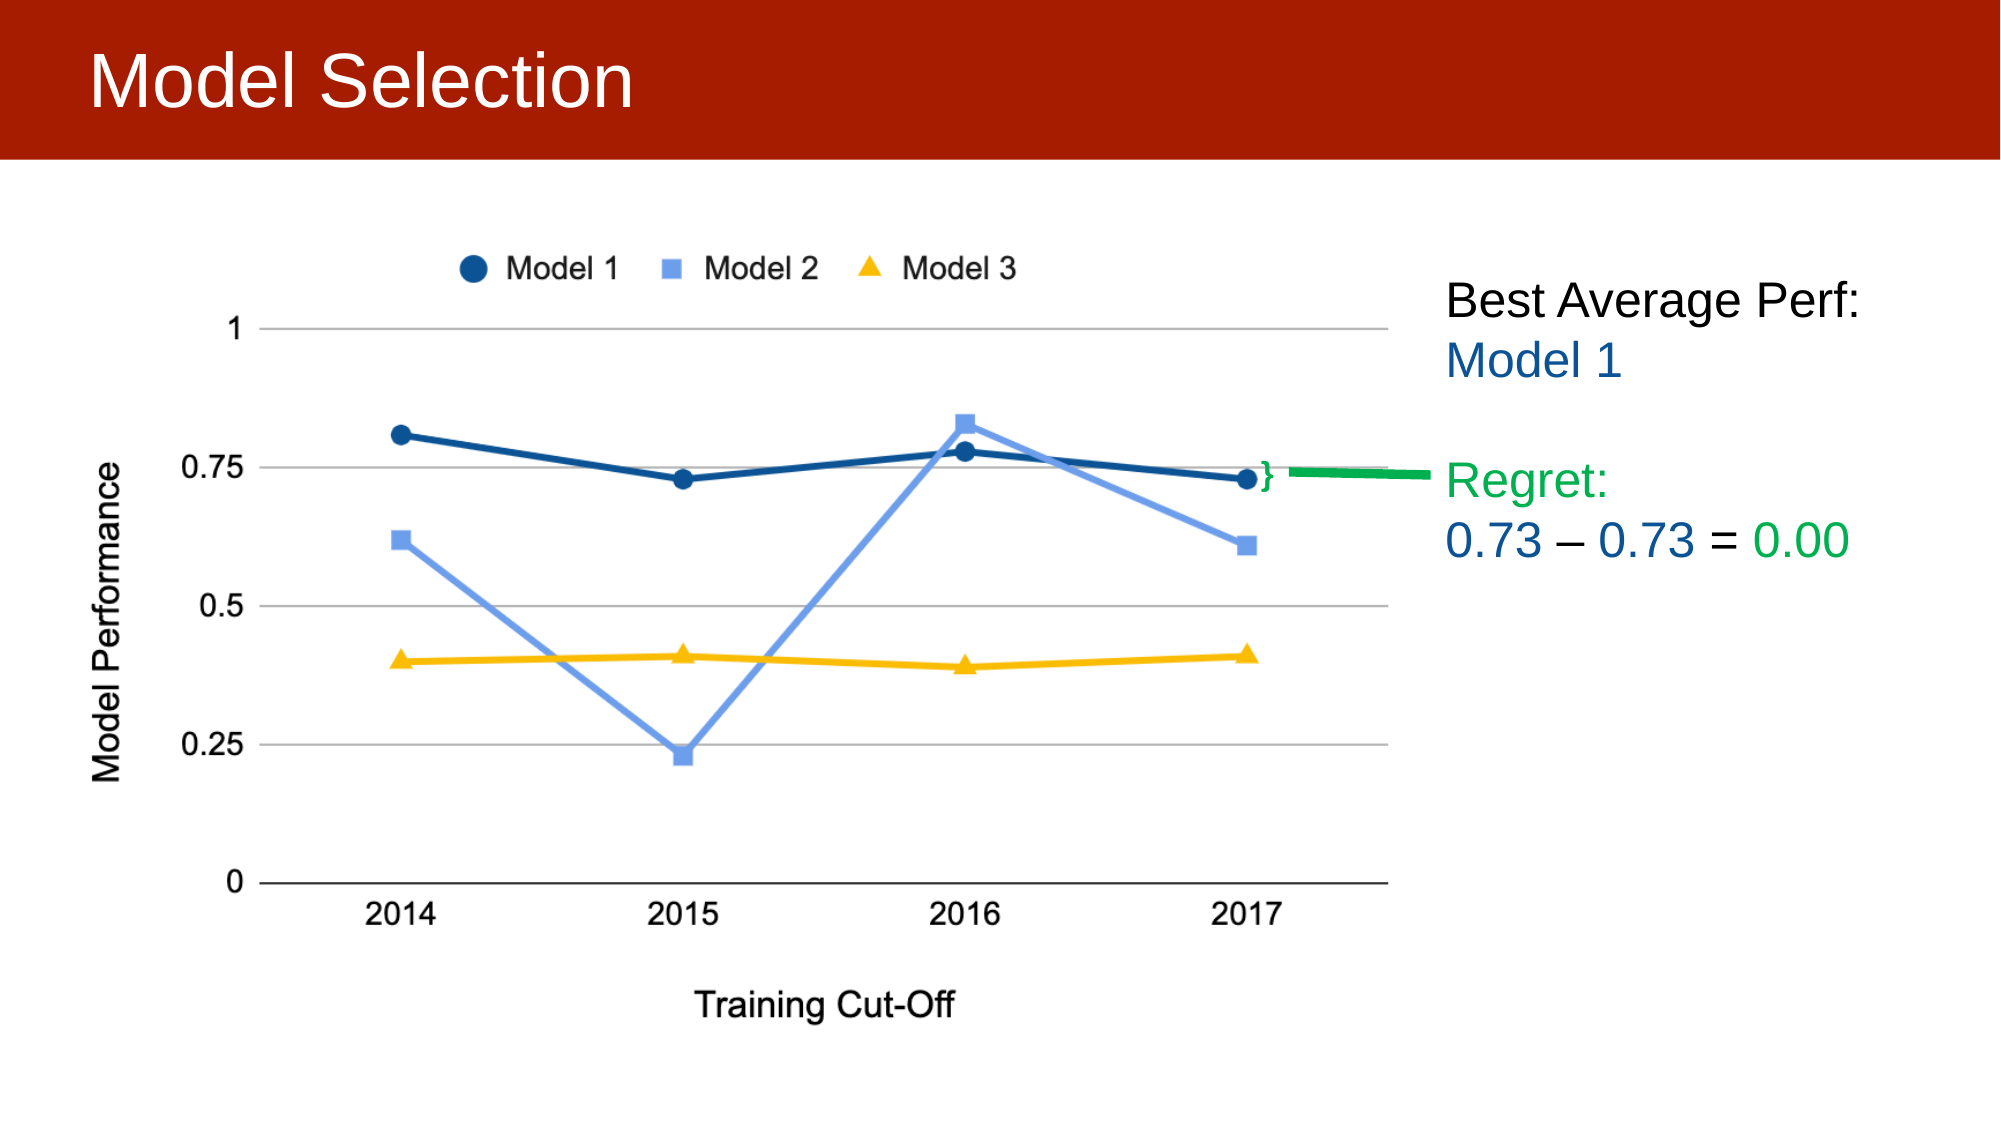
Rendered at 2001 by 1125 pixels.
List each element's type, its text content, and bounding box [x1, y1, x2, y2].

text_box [1288, 472, 1431, 476]
text_box Best Average Perf: Model 1 Regret: 0.73 – 0.73 = 0.00 [1436, 260, 1984, 575]
picture [45, 210, 1431, 1067]
title Model Selection [68, 14, 1932, 140]
